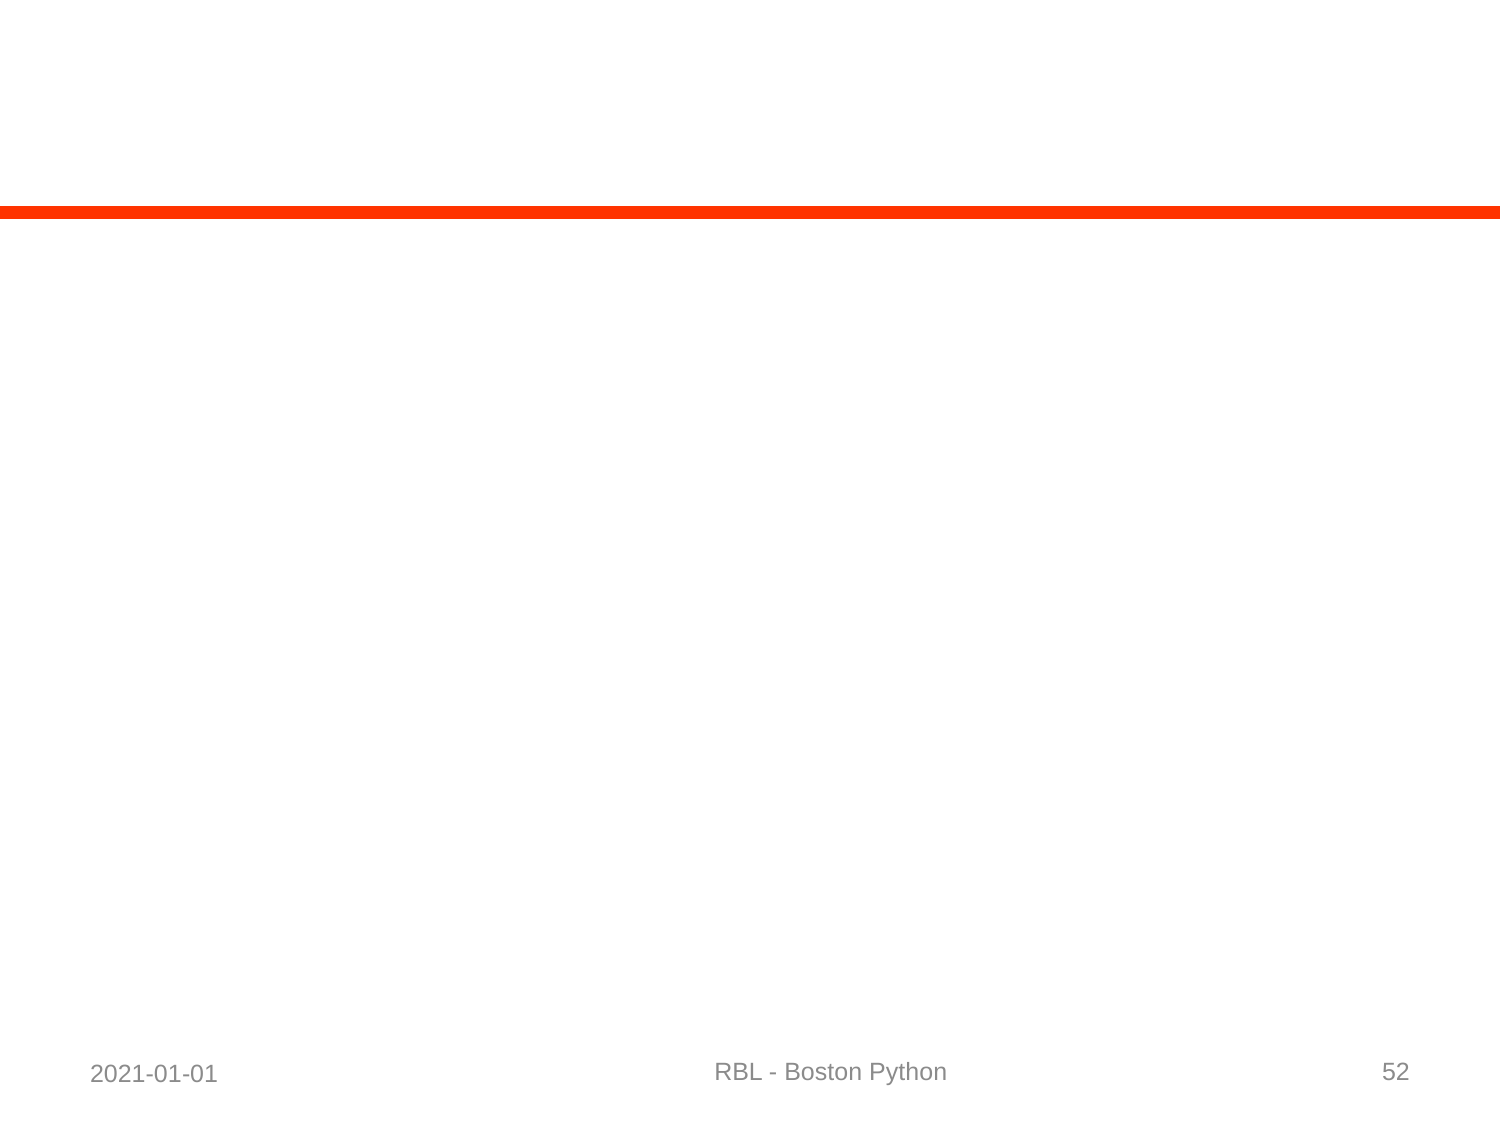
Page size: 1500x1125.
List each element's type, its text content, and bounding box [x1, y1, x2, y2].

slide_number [75, 1042, 425, 1103]
footer RBL - Boston Python [437, 1037, 1225, 1103]
slide_number 52 [1250, 1037, 1425, 1103]
